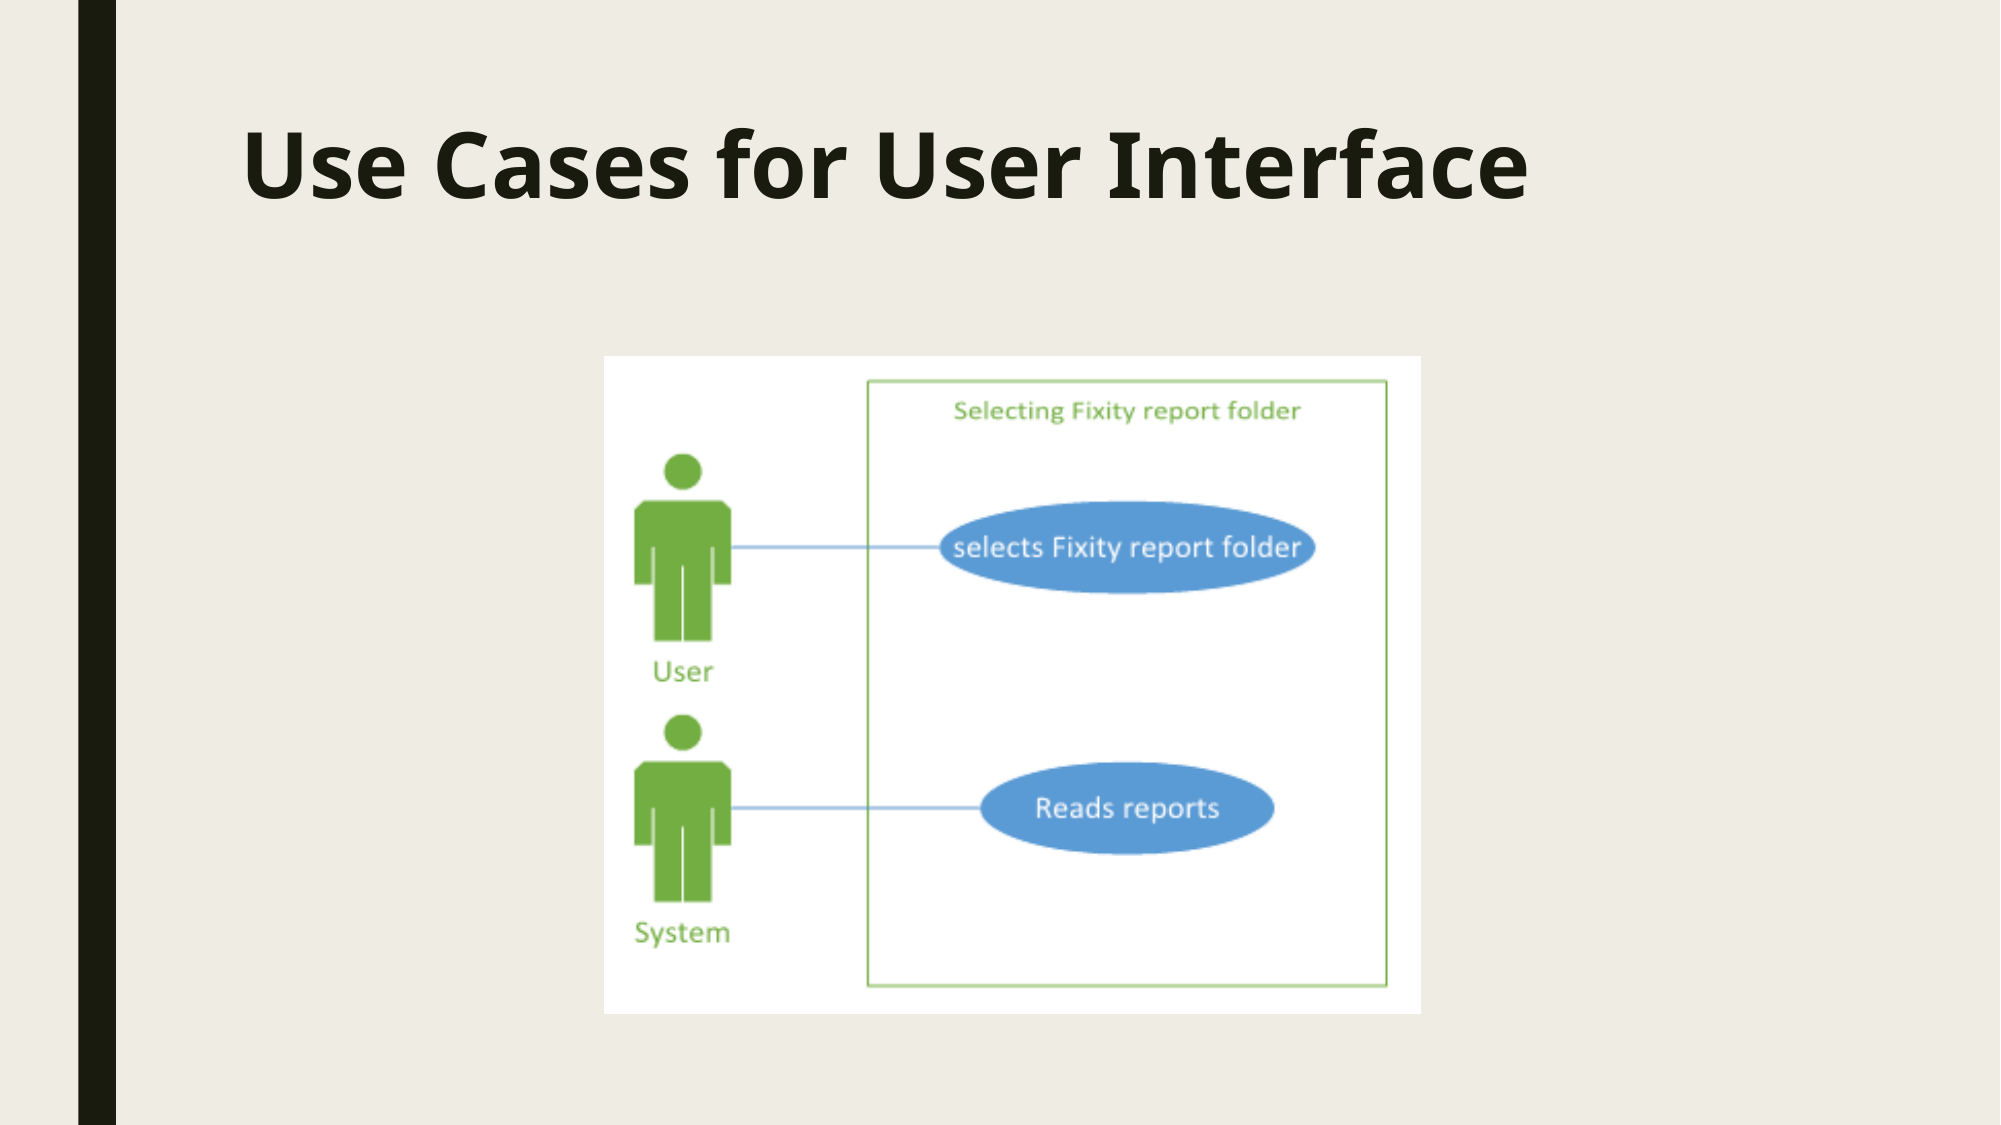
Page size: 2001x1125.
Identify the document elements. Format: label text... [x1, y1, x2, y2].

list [604, 356, 1421, 1014]
title Use Cases for User Interface [225, 112, 1800, 357]
